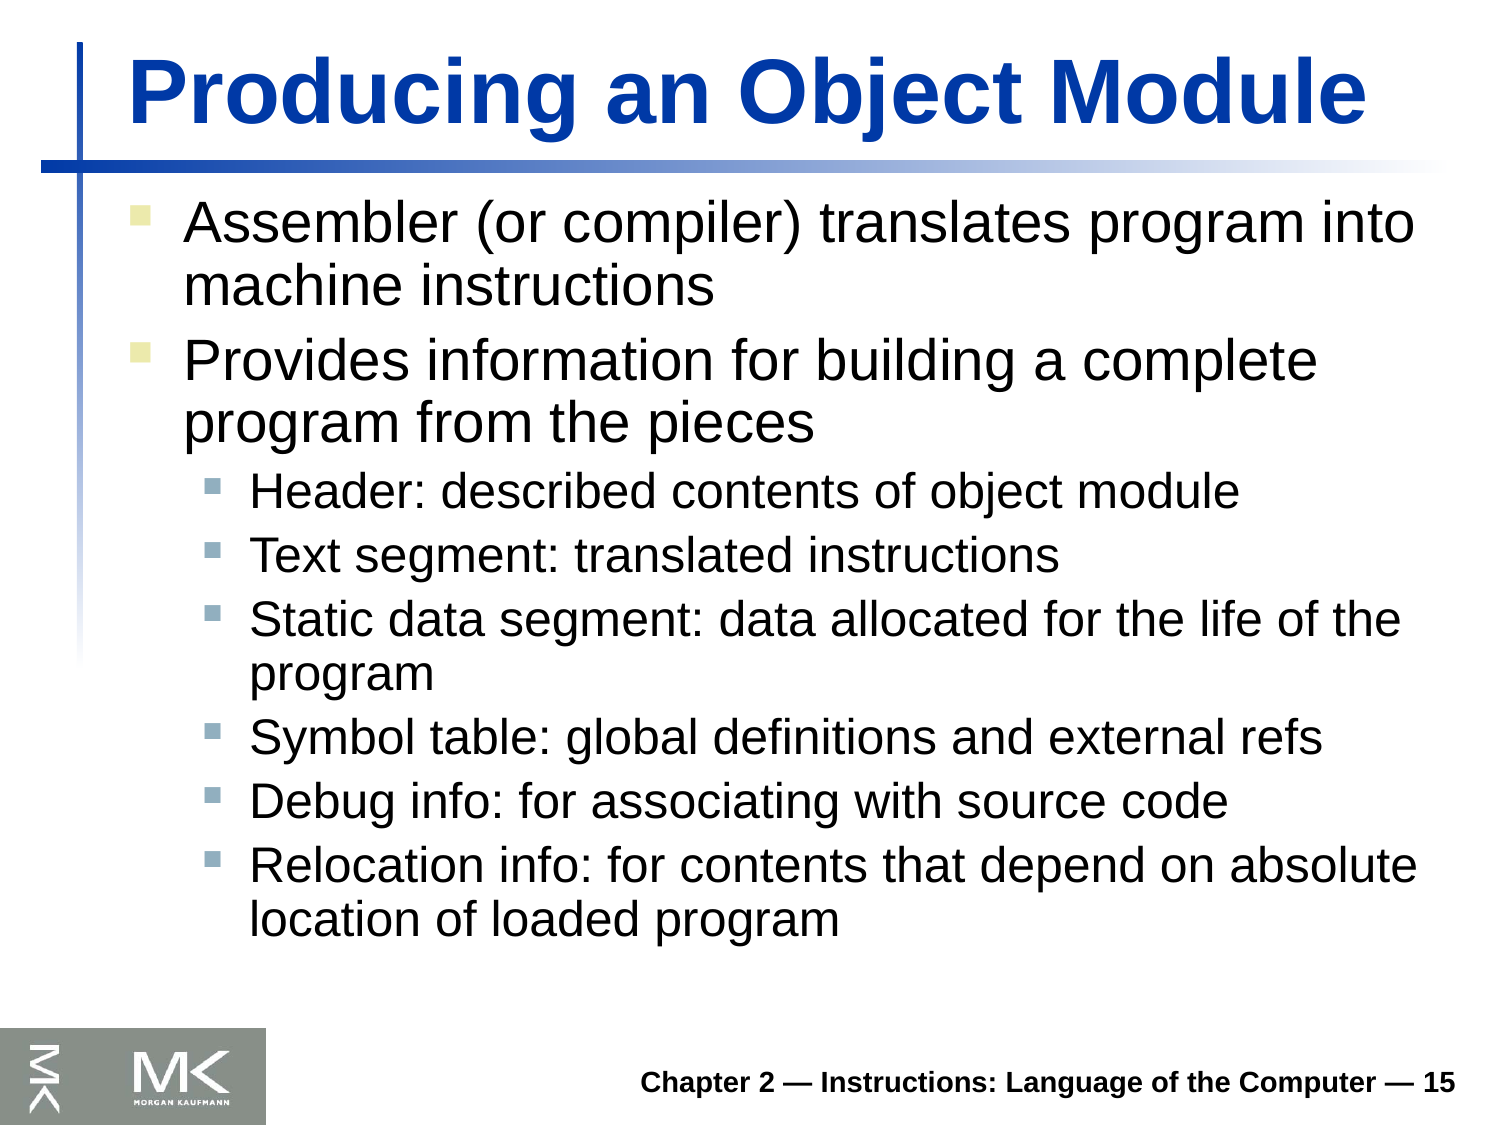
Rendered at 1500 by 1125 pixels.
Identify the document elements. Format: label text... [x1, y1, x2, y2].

title Producing an Object Module [112, 23, 1468, 149]
footer Chapter 2 — Instructions: Language of the Computer — 15 [277, 1046, 1471, 1106]
picture [0, 1028, 266, 1125]
list Assembler (or compiler) translates program into machine instructions Provides information for building a complete program from the pieces Header: described contents of object module Text segment: translated instructions Static data segment: data allocated for the life of the program Symbol table: global definitions and external refs Debug info: for associating with source code Relocation info: for contents that depend on absolute location of loaded program [112, 184, 1469, 1024]
